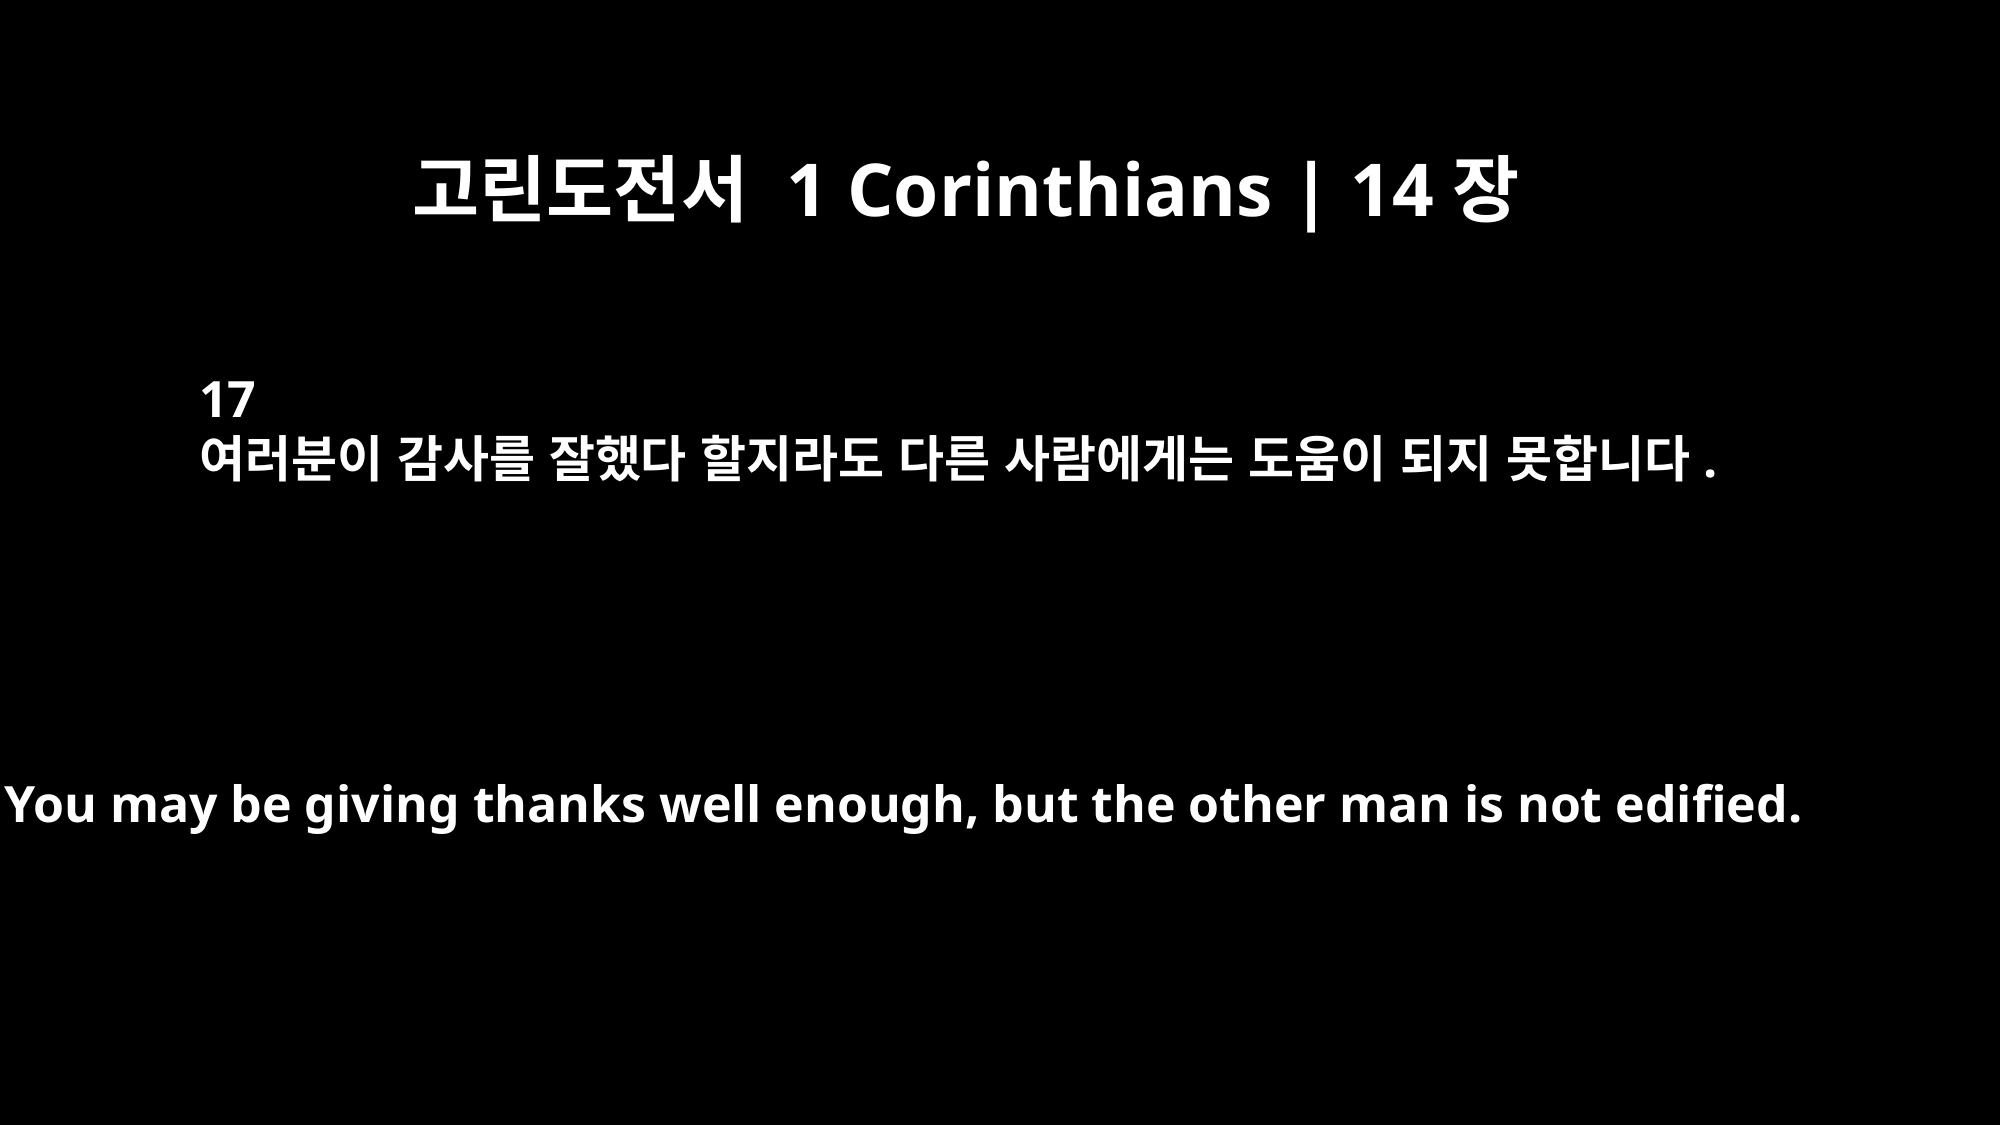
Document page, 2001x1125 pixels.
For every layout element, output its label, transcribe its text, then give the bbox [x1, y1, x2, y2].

text_box 고린도전서 1 Corinthians | 14장 [397, 136, 1535, 239]
text_box 17 여러분이 감사를 잘했다 할지라도 다른 사람에게는 도움이 되지 못합니다. [184, 359, 1733, 495]
text_box You may be giving thanks well enough, but the other man is not edified. [0, 764, 1818, 840]
